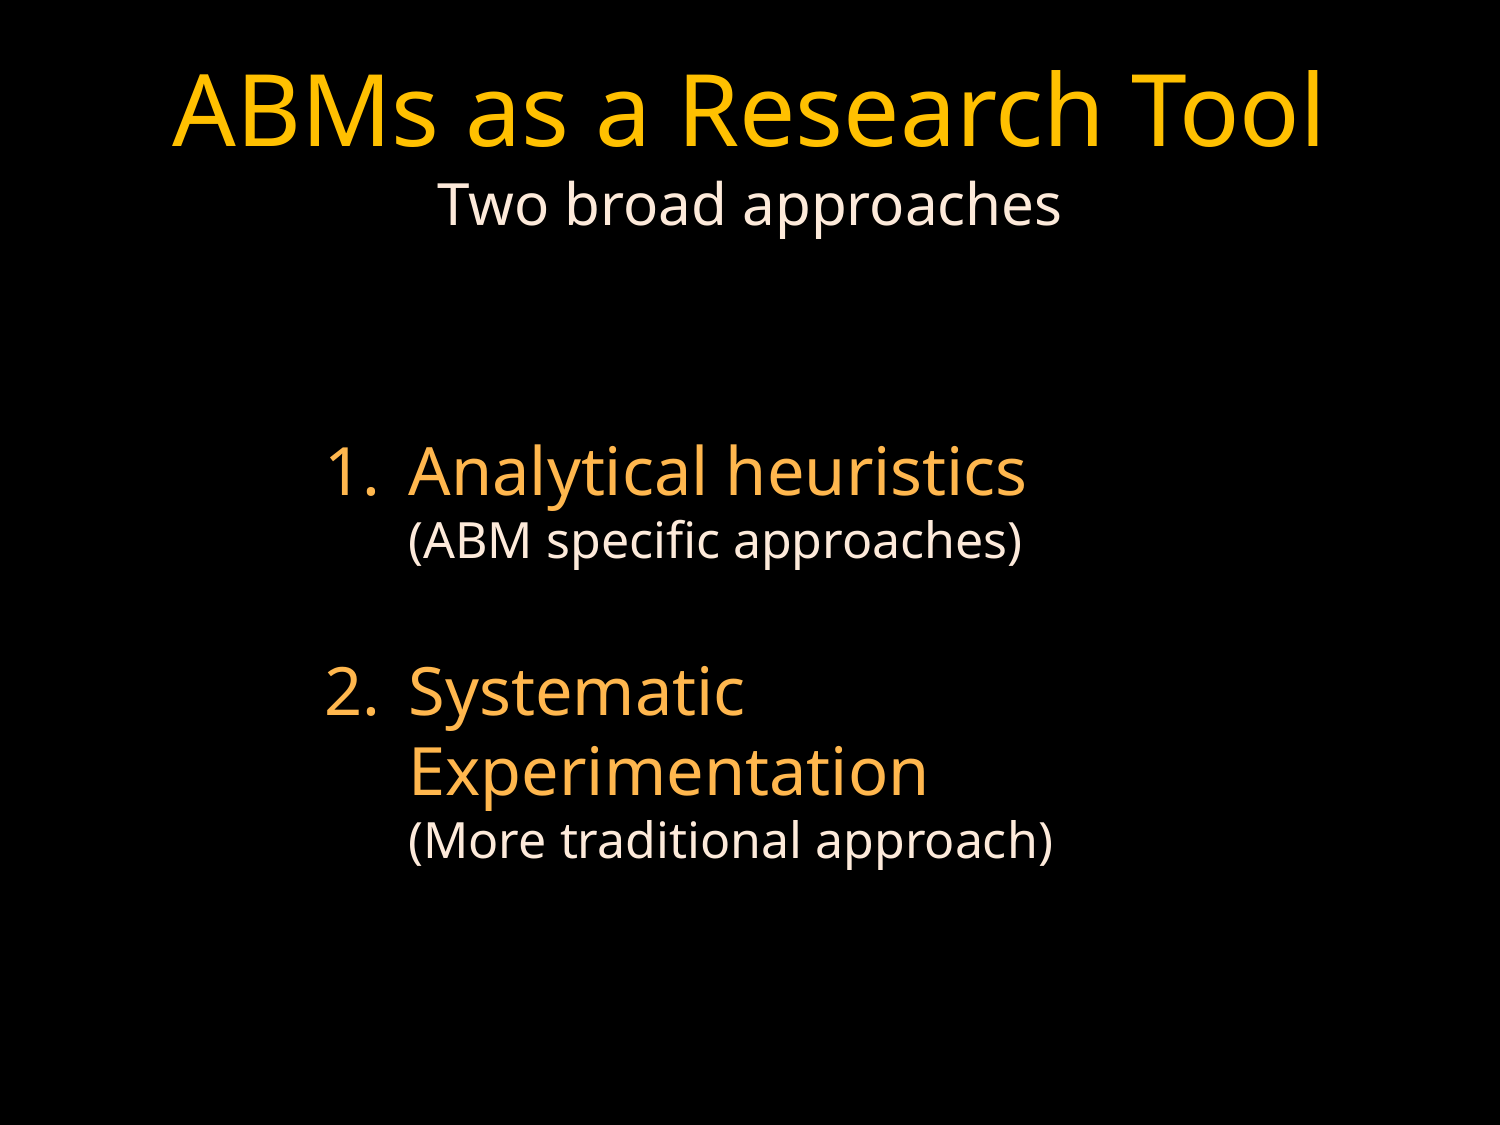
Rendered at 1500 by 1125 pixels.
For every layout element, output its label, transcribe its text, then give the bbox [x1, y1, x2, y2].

title ABMs as a Research Tool Two broad approaches [0, 0, 1500, 284]
text_box Analytical heuristics (ABM specific approaches) Systematic Experimentation (More traditional approach) [309, 421, 1191, 876]
